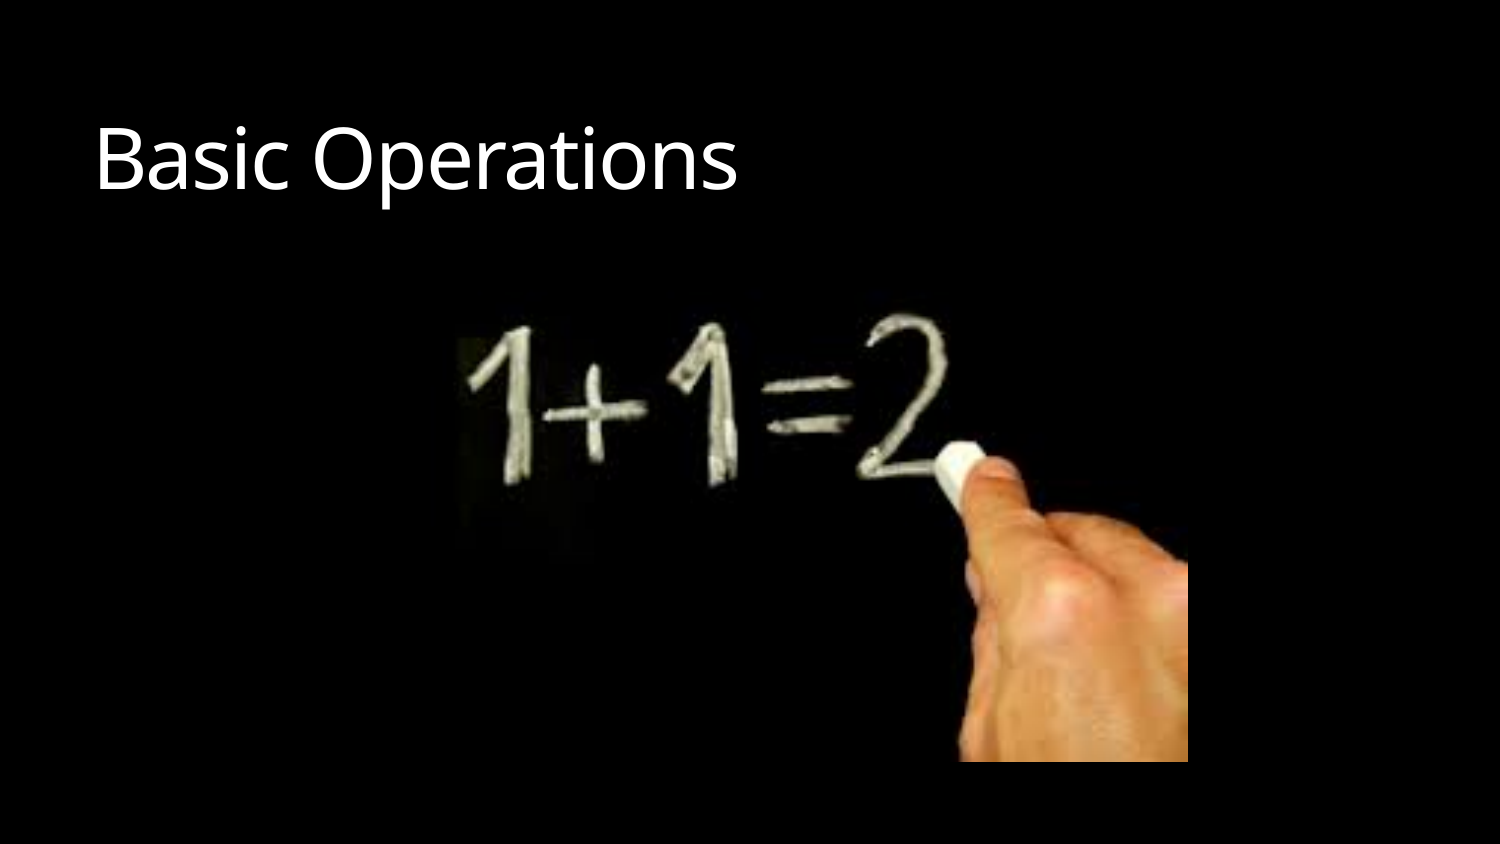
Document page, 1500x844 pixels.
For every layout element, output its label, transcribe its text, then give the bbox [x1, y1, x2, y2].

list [336, 244, 1188, 762]
title Basic Operations [80, 61, 1407, 266]
